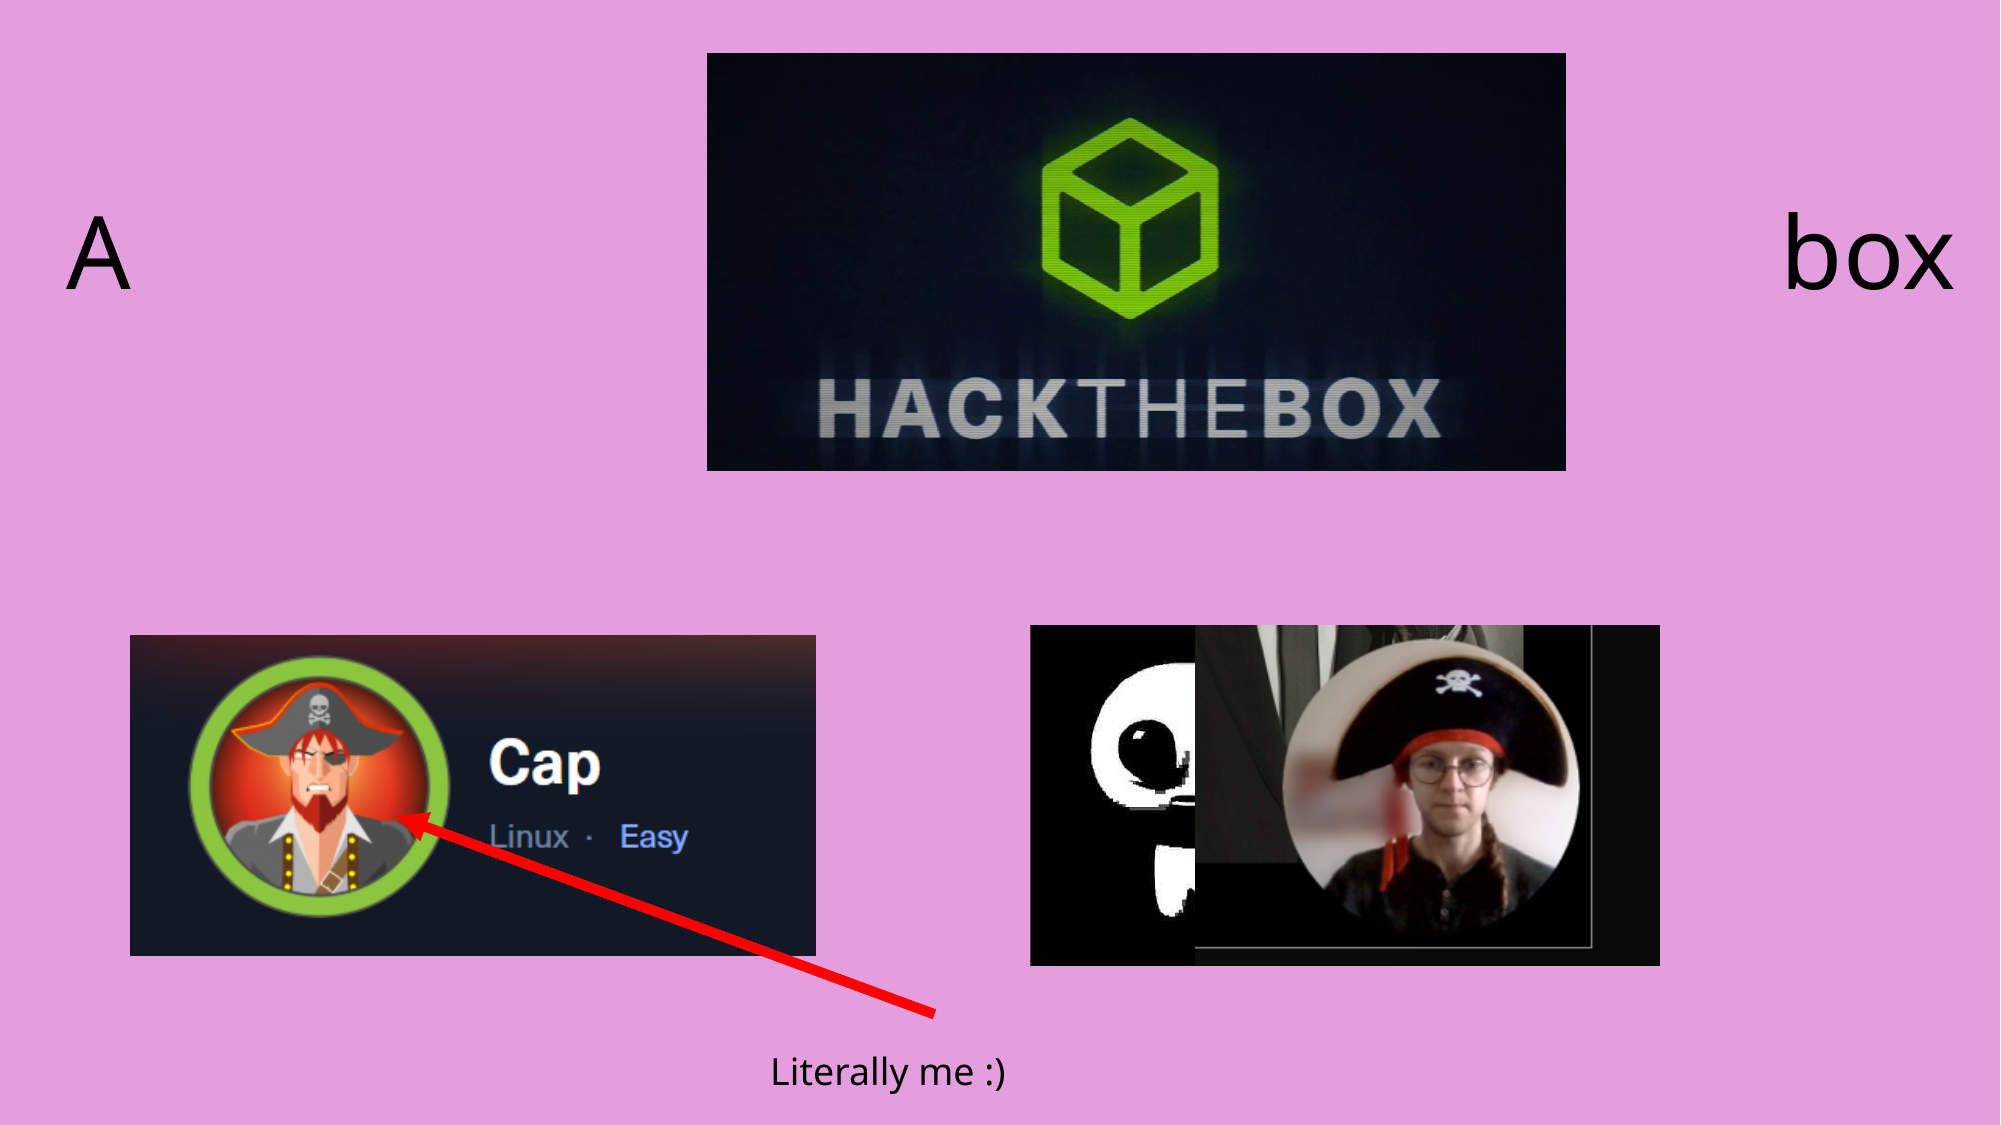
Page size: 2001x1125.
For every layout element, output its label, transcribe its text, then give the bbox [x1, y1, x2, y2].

title A box [1566, 168, 2000, 320]
picture [130, 635, 816, 957]
picture [707, 53, 1566, 472]
picture [1029, 624, 1661, 967]
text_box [395, 815, 935, 1015]
title A box [27, 168, 707, 320]
text_box Literally me :) [755, 1041, 1259, 1101]
